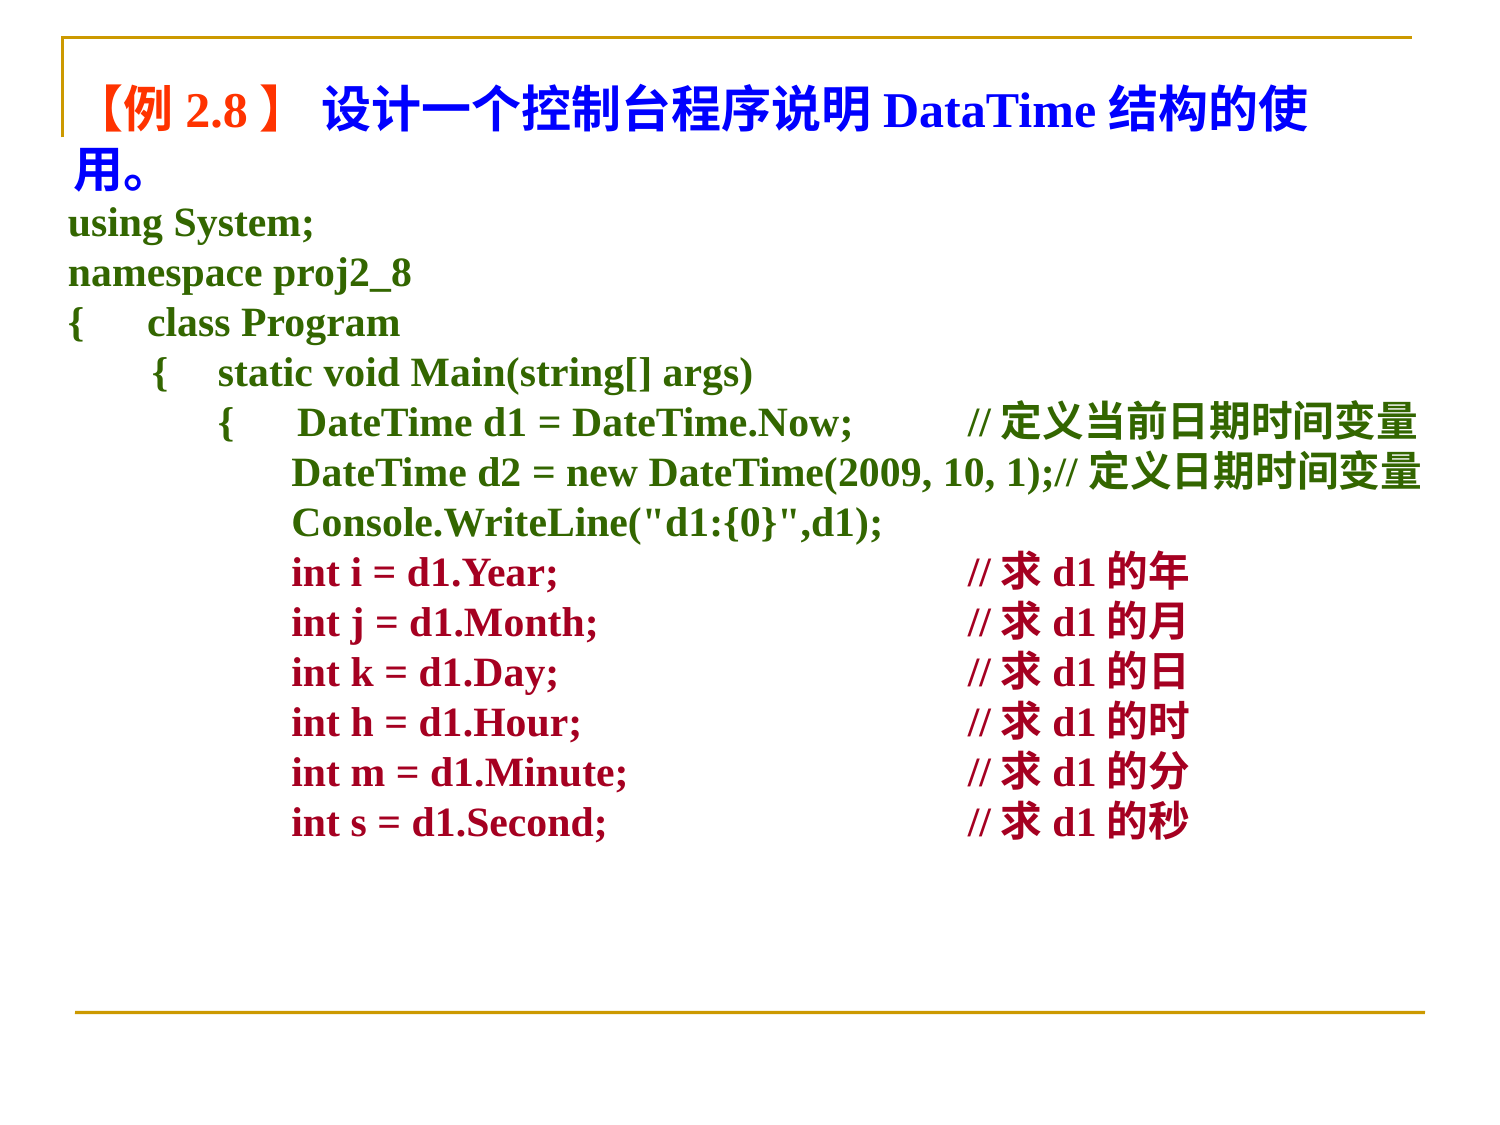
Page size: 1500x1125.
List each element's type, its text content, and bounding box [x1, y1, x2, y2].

text_box 【例2.8】 设计一个控制台程序说明DataTime结构的使用。 [58, 70, 1394, 187]
text_box using System; namespace proj2_8 { class Program { static void Main(string[] args) { DateTime d1 = DateTime.Now; //定义当前日期时间变量 DateTime d2 = new DateTime(2009, 10, 1);//定义日期时间变量 Console.WriteLine("d1:{0}",d1); int i = d1.Year; //求d1的年 int j = d1.Month; //求d1的月 int k = d1.Day; //求d1的日 int h = d1.Hour; //求d1的时 int m = d1.Minute; //求d1的分 int s = d1.Second; //求d1的秒 [53, 187, 1500, 853]
